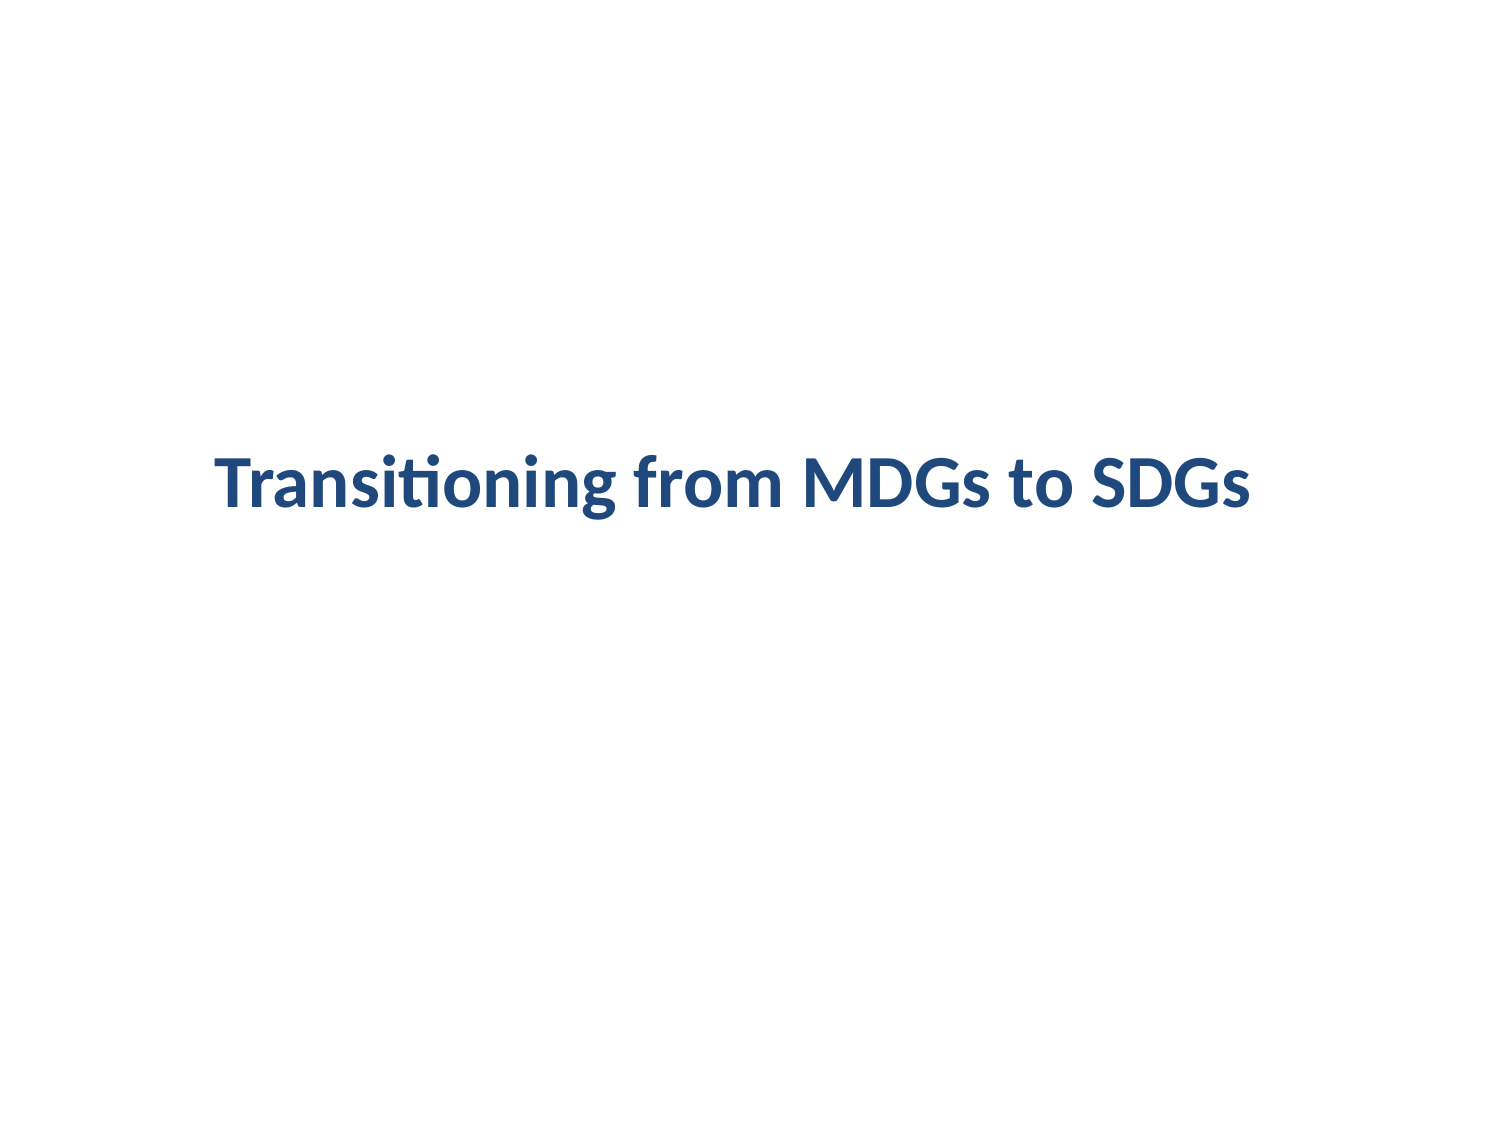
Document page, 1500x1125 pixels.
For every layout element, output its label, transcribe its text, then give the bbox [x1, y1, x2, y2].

text_box Transitioning from MDGs to SDGs [199, 424, 1338, 530]
